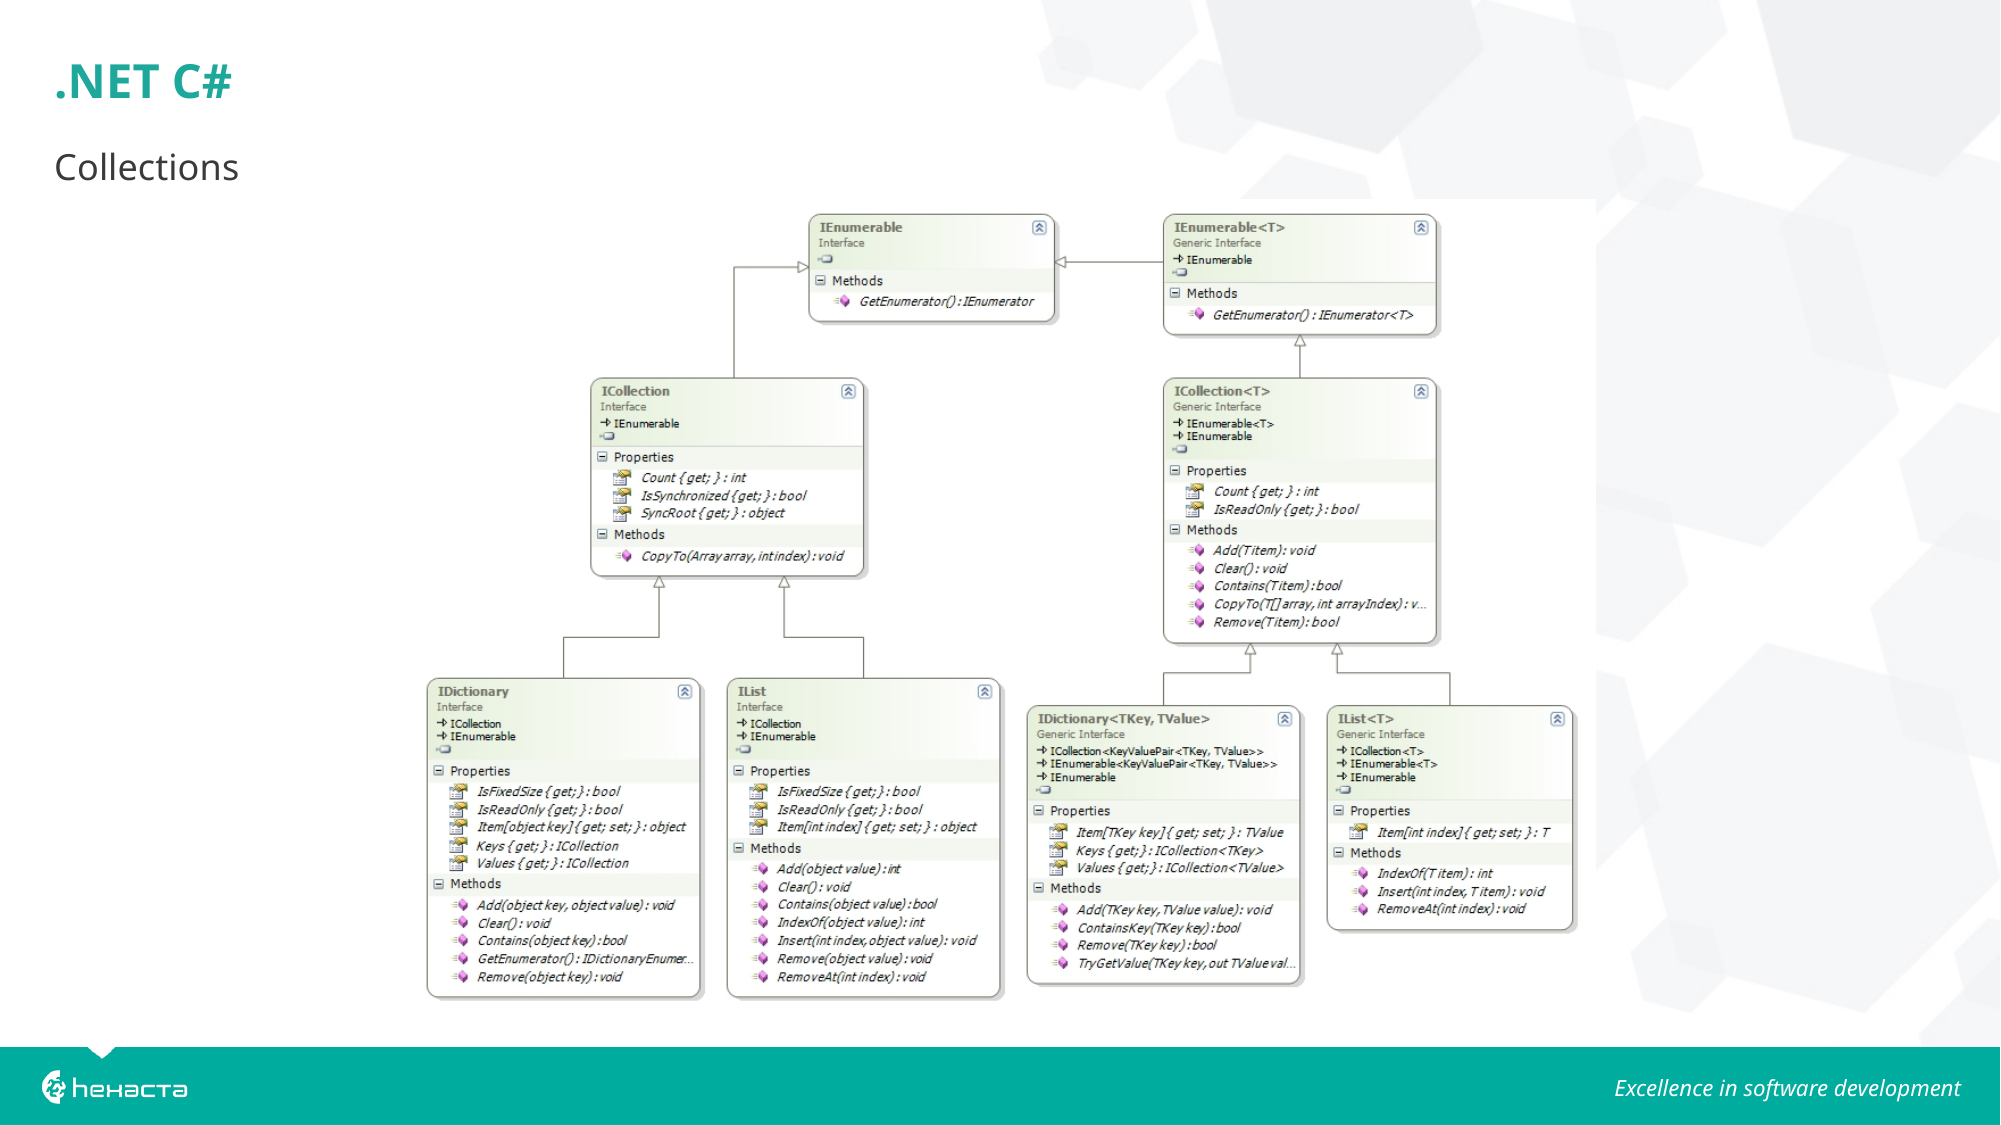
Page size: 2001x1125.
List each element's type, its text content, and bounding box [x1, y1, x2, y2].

list .NET C# [39, 43, 1961, 122]
picture [0, 0, 2001, 1125]
list Collections [39, 137, 1961, 200]
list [403, 199, 1596, 1020]
